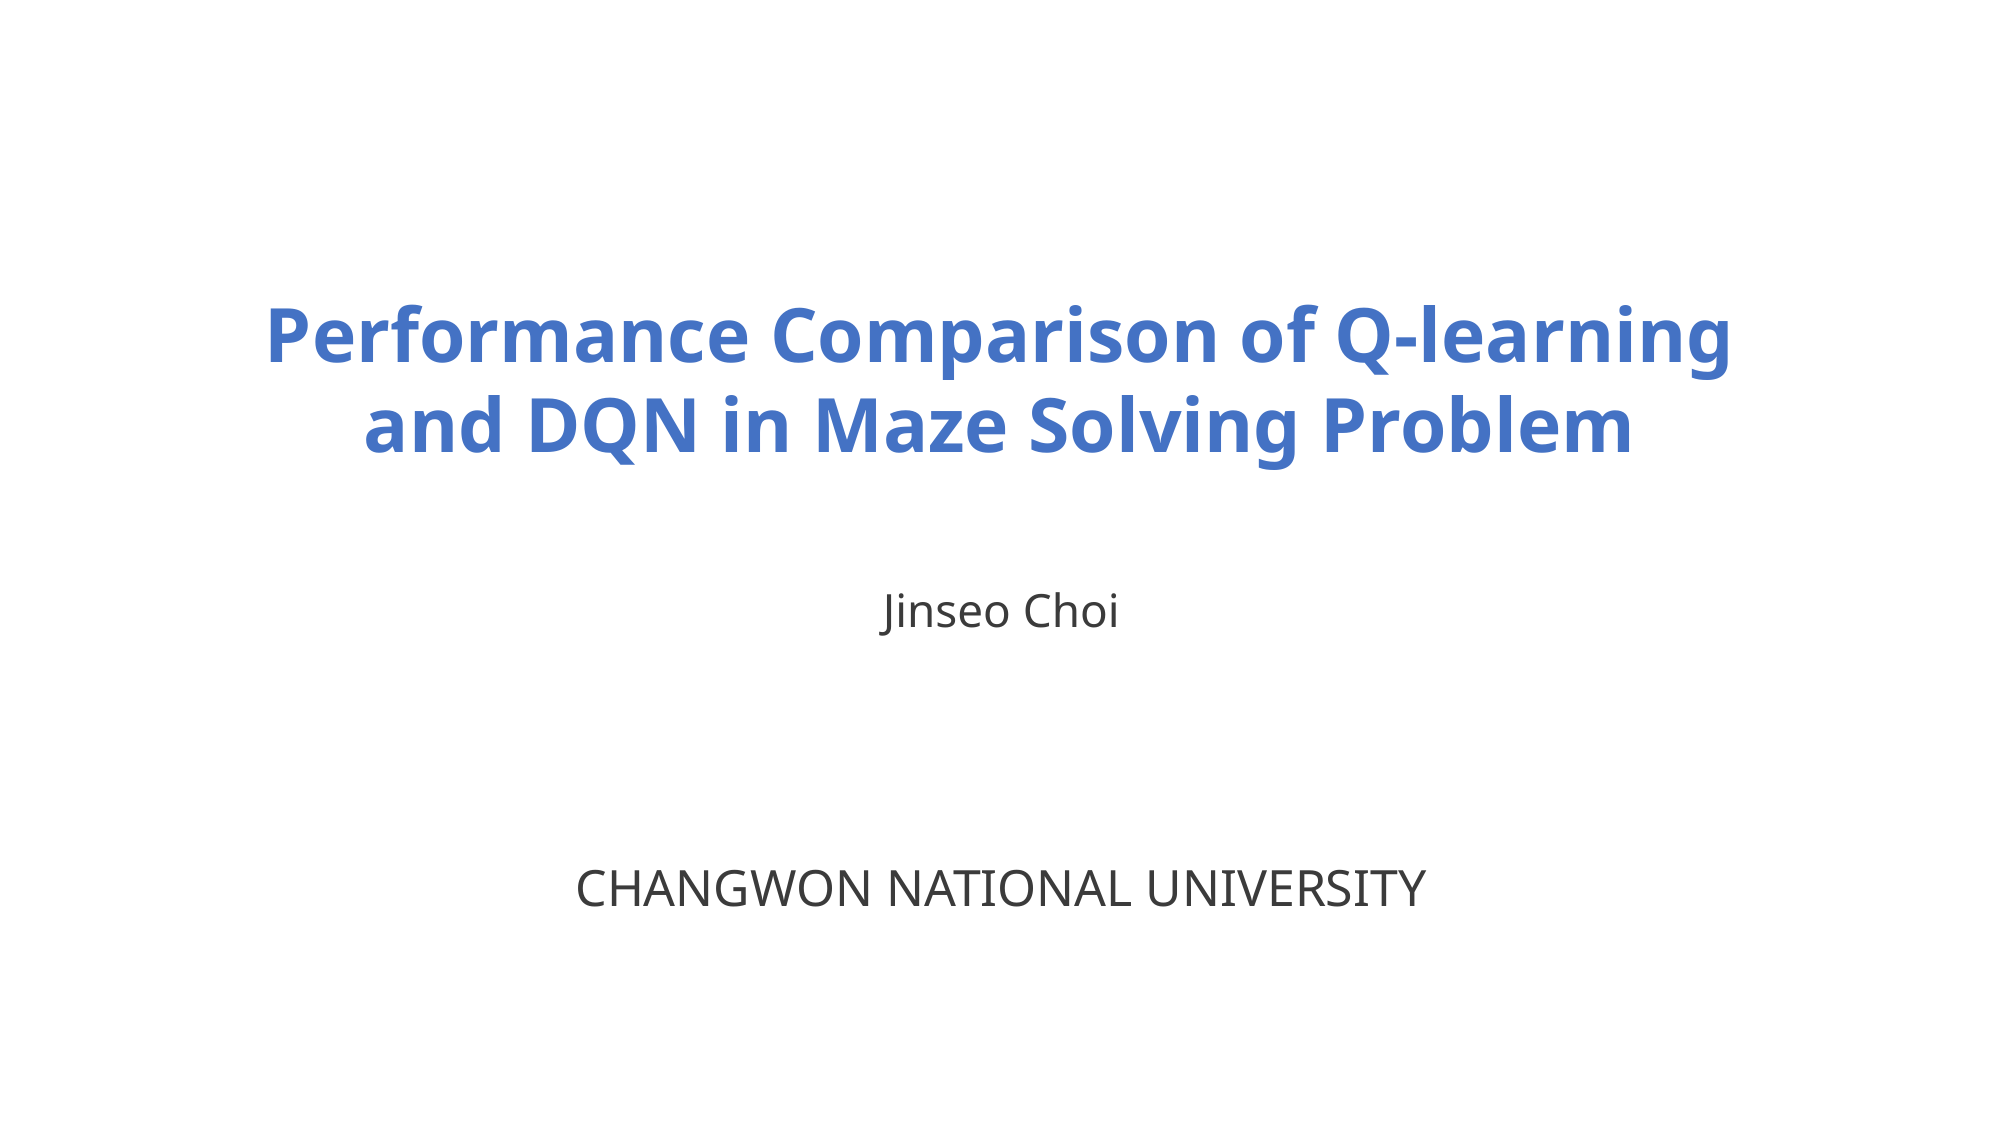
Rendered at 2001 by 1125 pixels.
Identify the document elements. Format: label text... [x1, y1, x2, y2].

text_box Performance Comparison of Q-learning and DQN in Maze Solving Problem [233, 287, 1767, 468]
text_box Jinseo Choi [124, 574, 1878, 644]
text_box CHANGWON NATIONAL UNIVERSITY [496, 859, 1506, 924]
